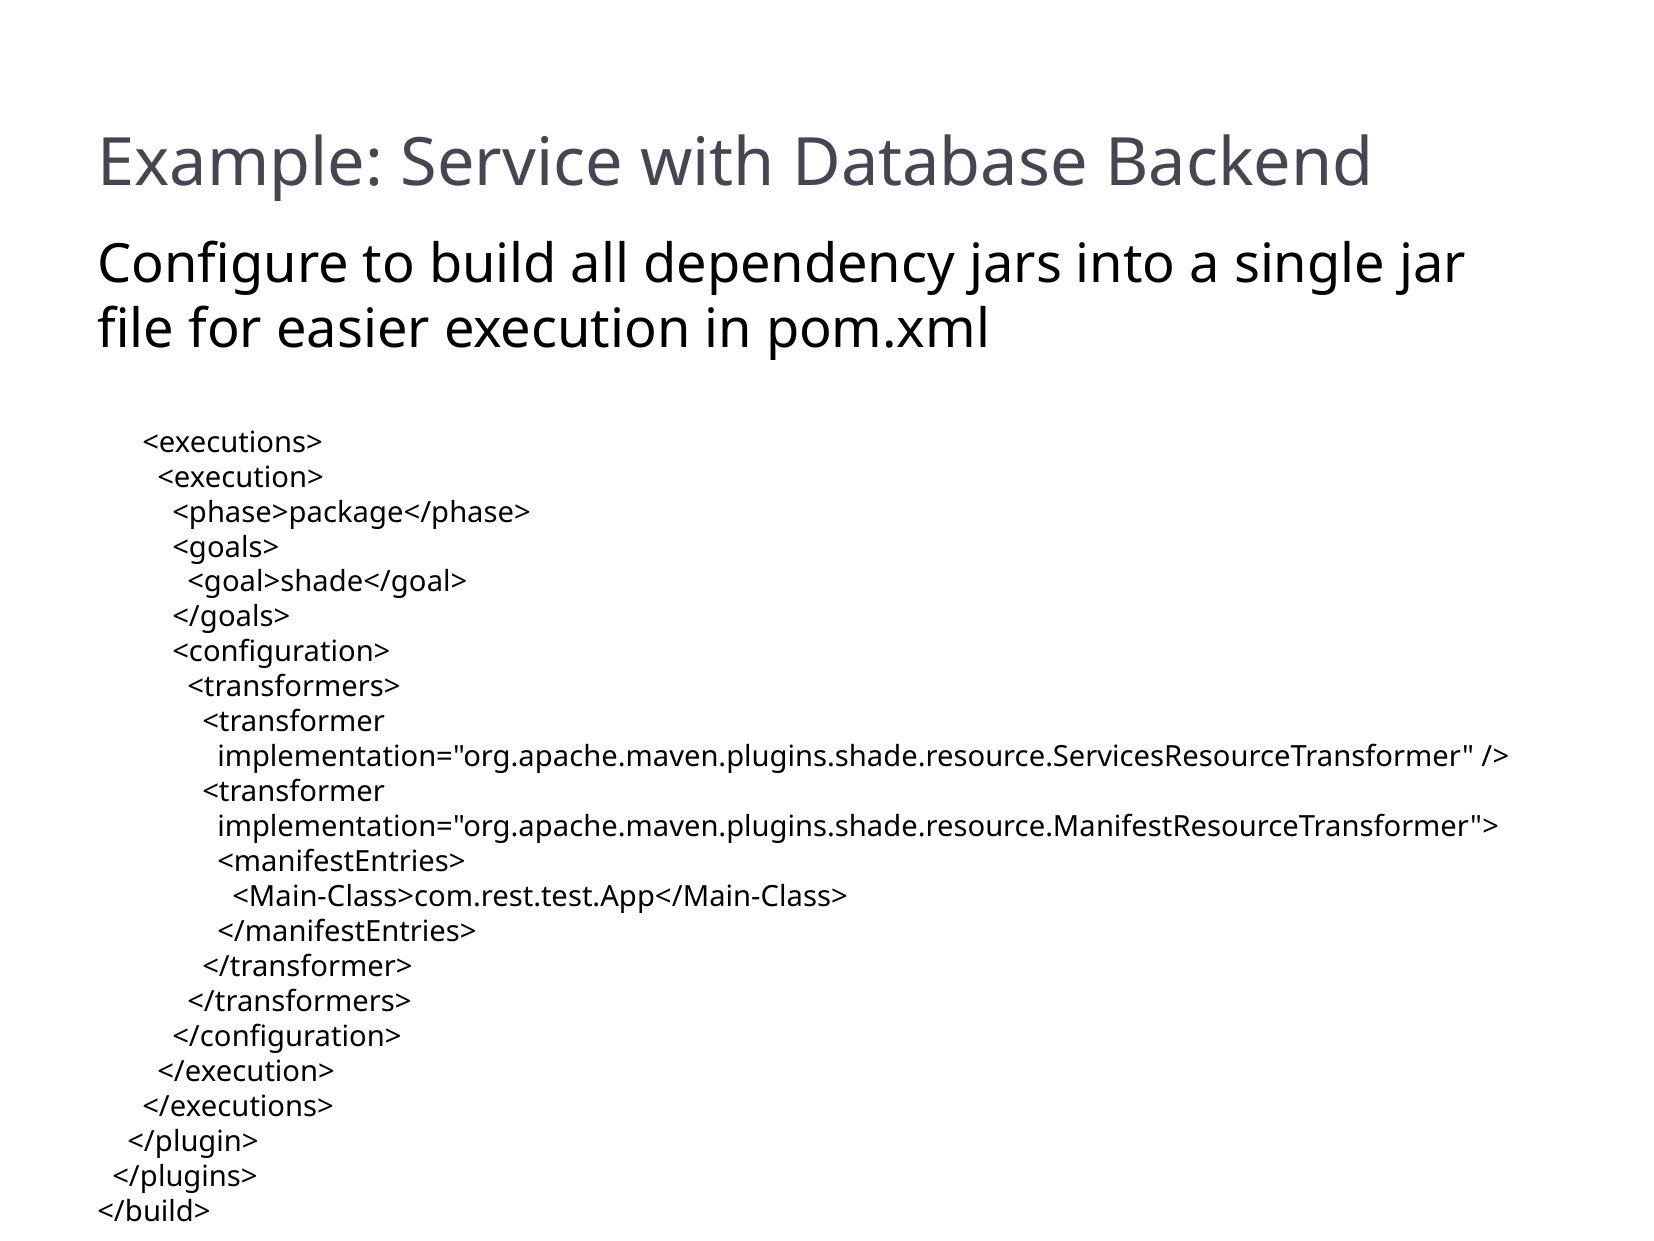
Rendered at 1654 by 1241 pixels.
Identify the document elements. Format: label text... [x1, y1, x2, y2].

text_box Example: Service with Database Backend [82, 27, 1571, 207]
text_box Configure to build all dependency jars into a single jar file for easier execution in pom.xml <executions> <execution> <phase>package</phase> <goals> <goal>shade</goal> </goals> <configuration> <transformers> <transformer implementation="org.apache.maven.plugins.shade.resource.ServicesResourceTransformer" /> <transformer implementation="org.apache.maven.plugins.shade.resource.ManifestResourceTransformer"> <manifestEntries> <Main-Class>com.rest.test.App</Main-Class> </manifestEntries> </transformer> </transformers> </configuration> </execution> </executions> </plugin> </plugins> </build> [82, 220, 1571, 1114]
